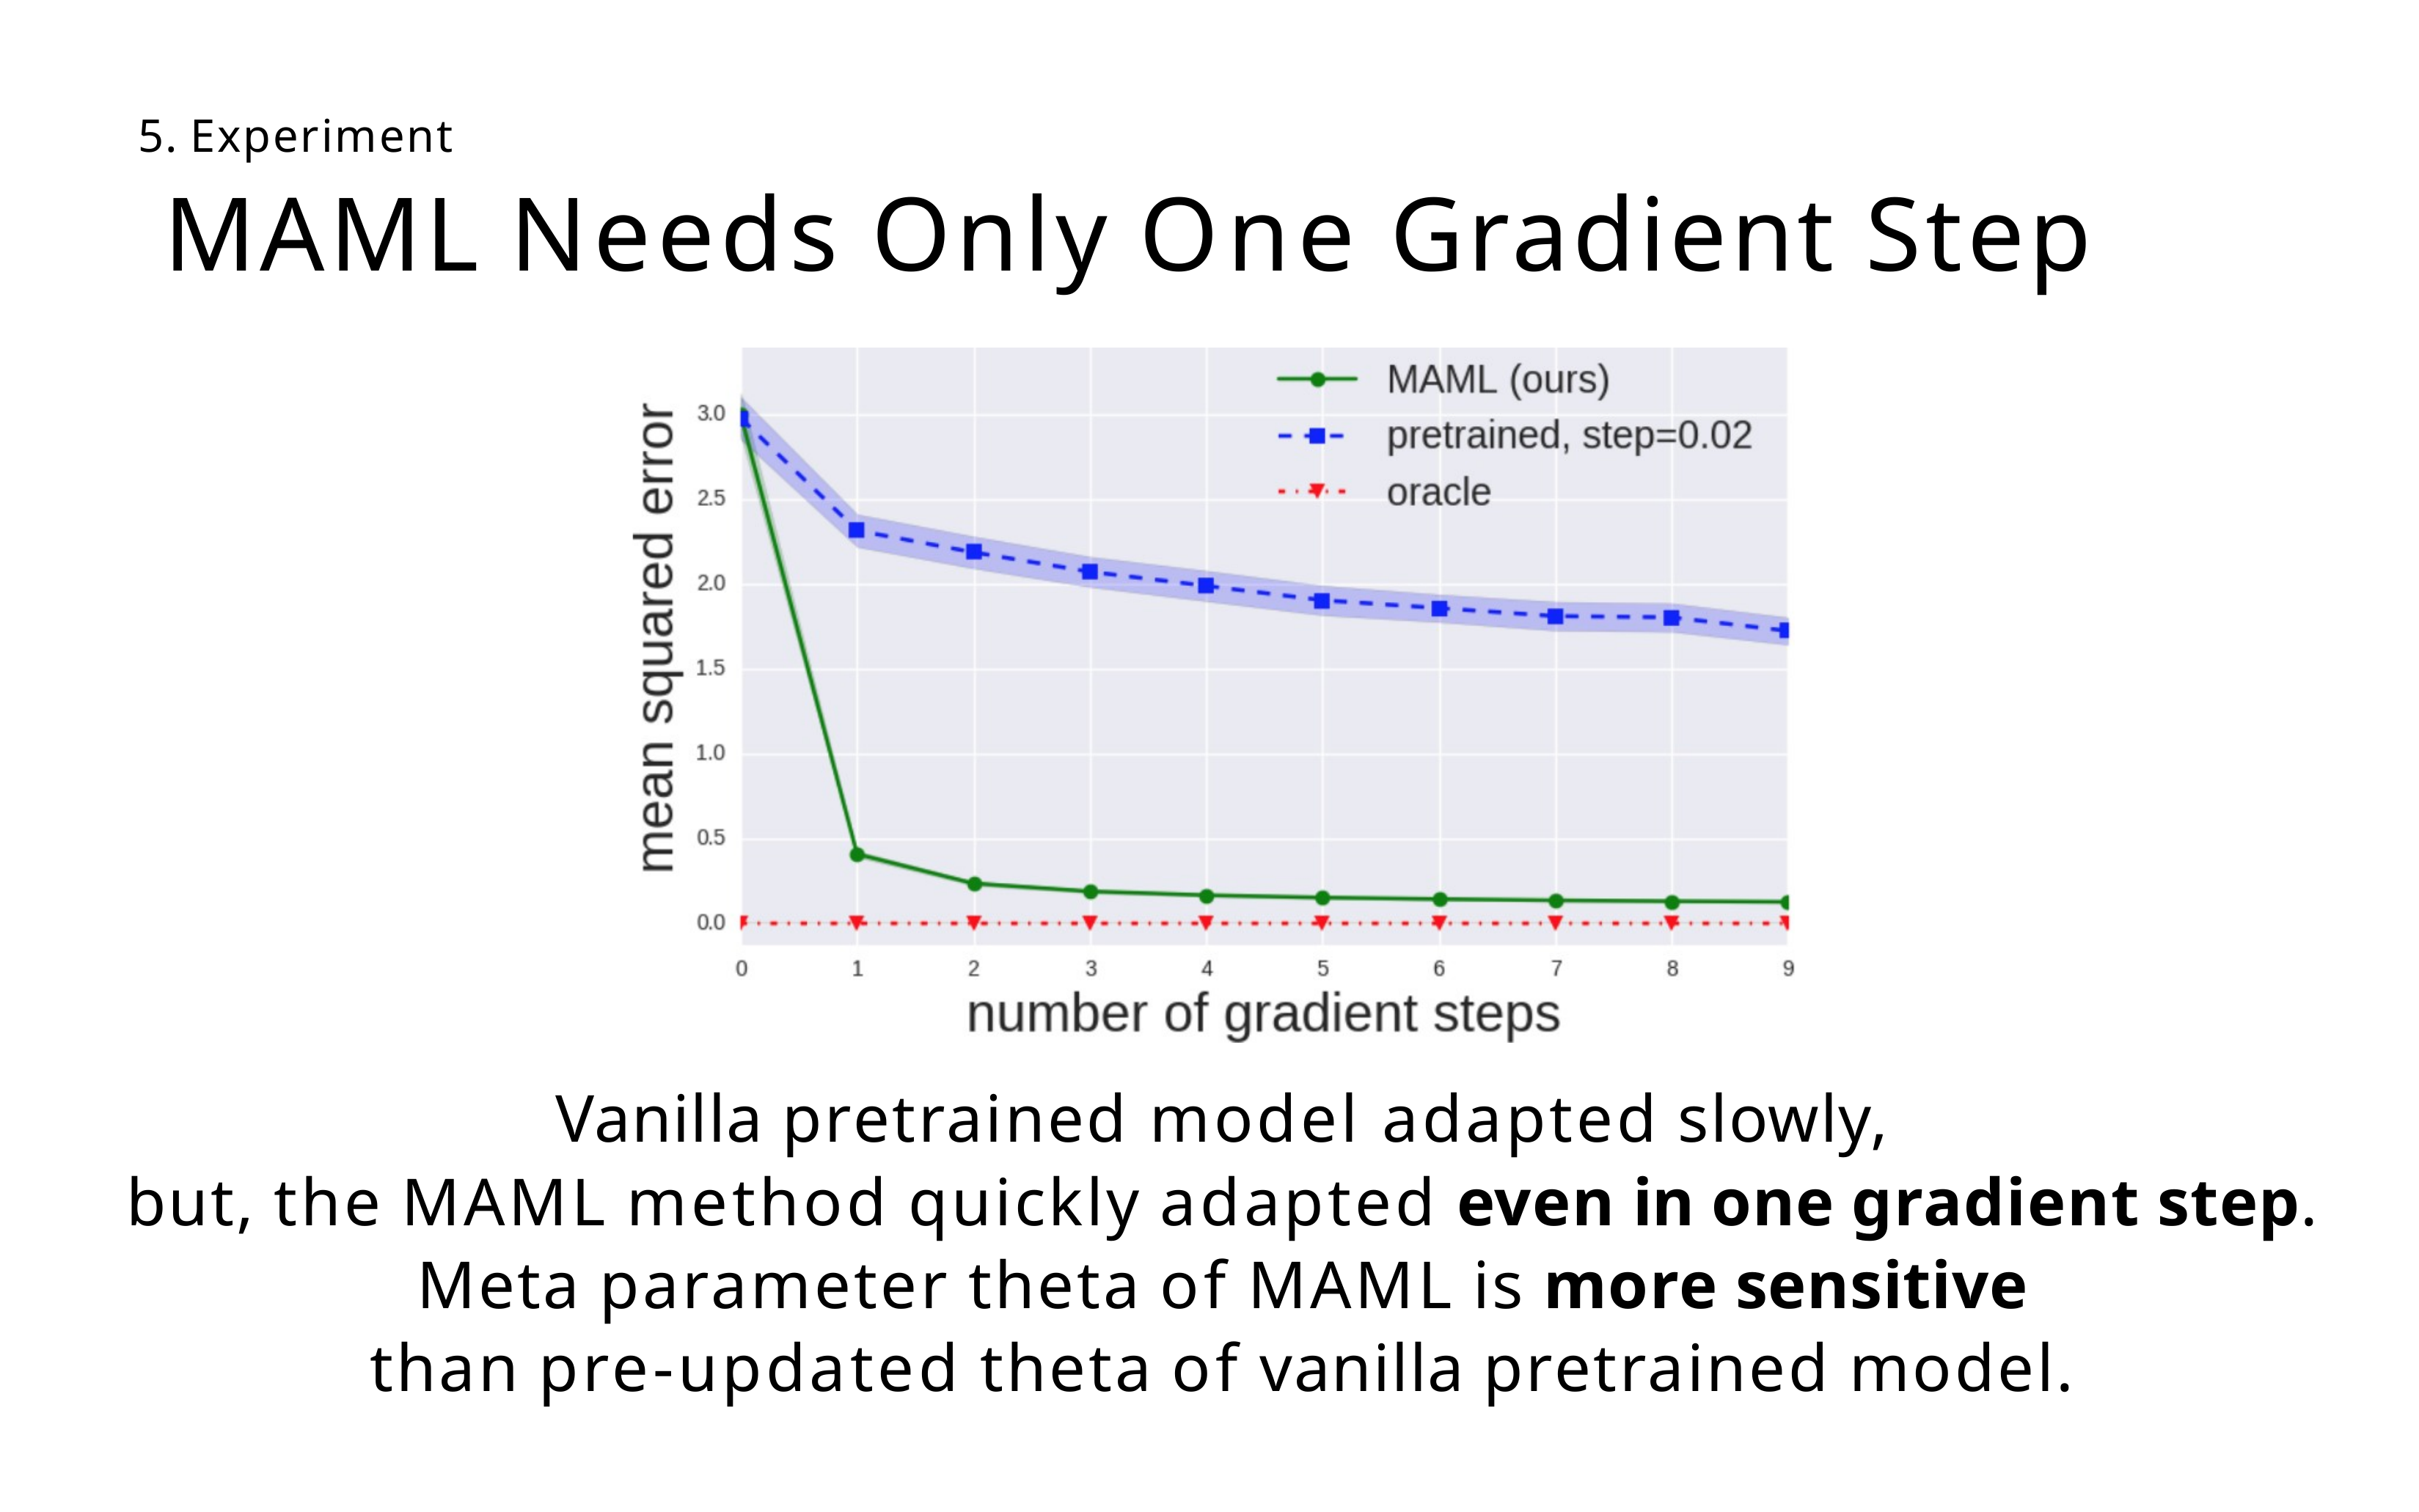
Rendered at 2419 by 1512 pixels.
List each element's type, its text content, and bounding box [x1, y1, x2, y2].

text_box [632, 348, 1795, 1043]
text_box Vanilla pretrained model adapted slowly, but, the MAML method quickly adapted even in one gradient step. Meta parameter theta of MAML is more sensitive than pre-updated theta of vanilla pretrained model. [0, 1071, 2419, 1405]
title MAML Needs Only One Gradient Step [162, 167, 2283, 422]
text_box 5. Experiment [136, 105, 491, 161]
